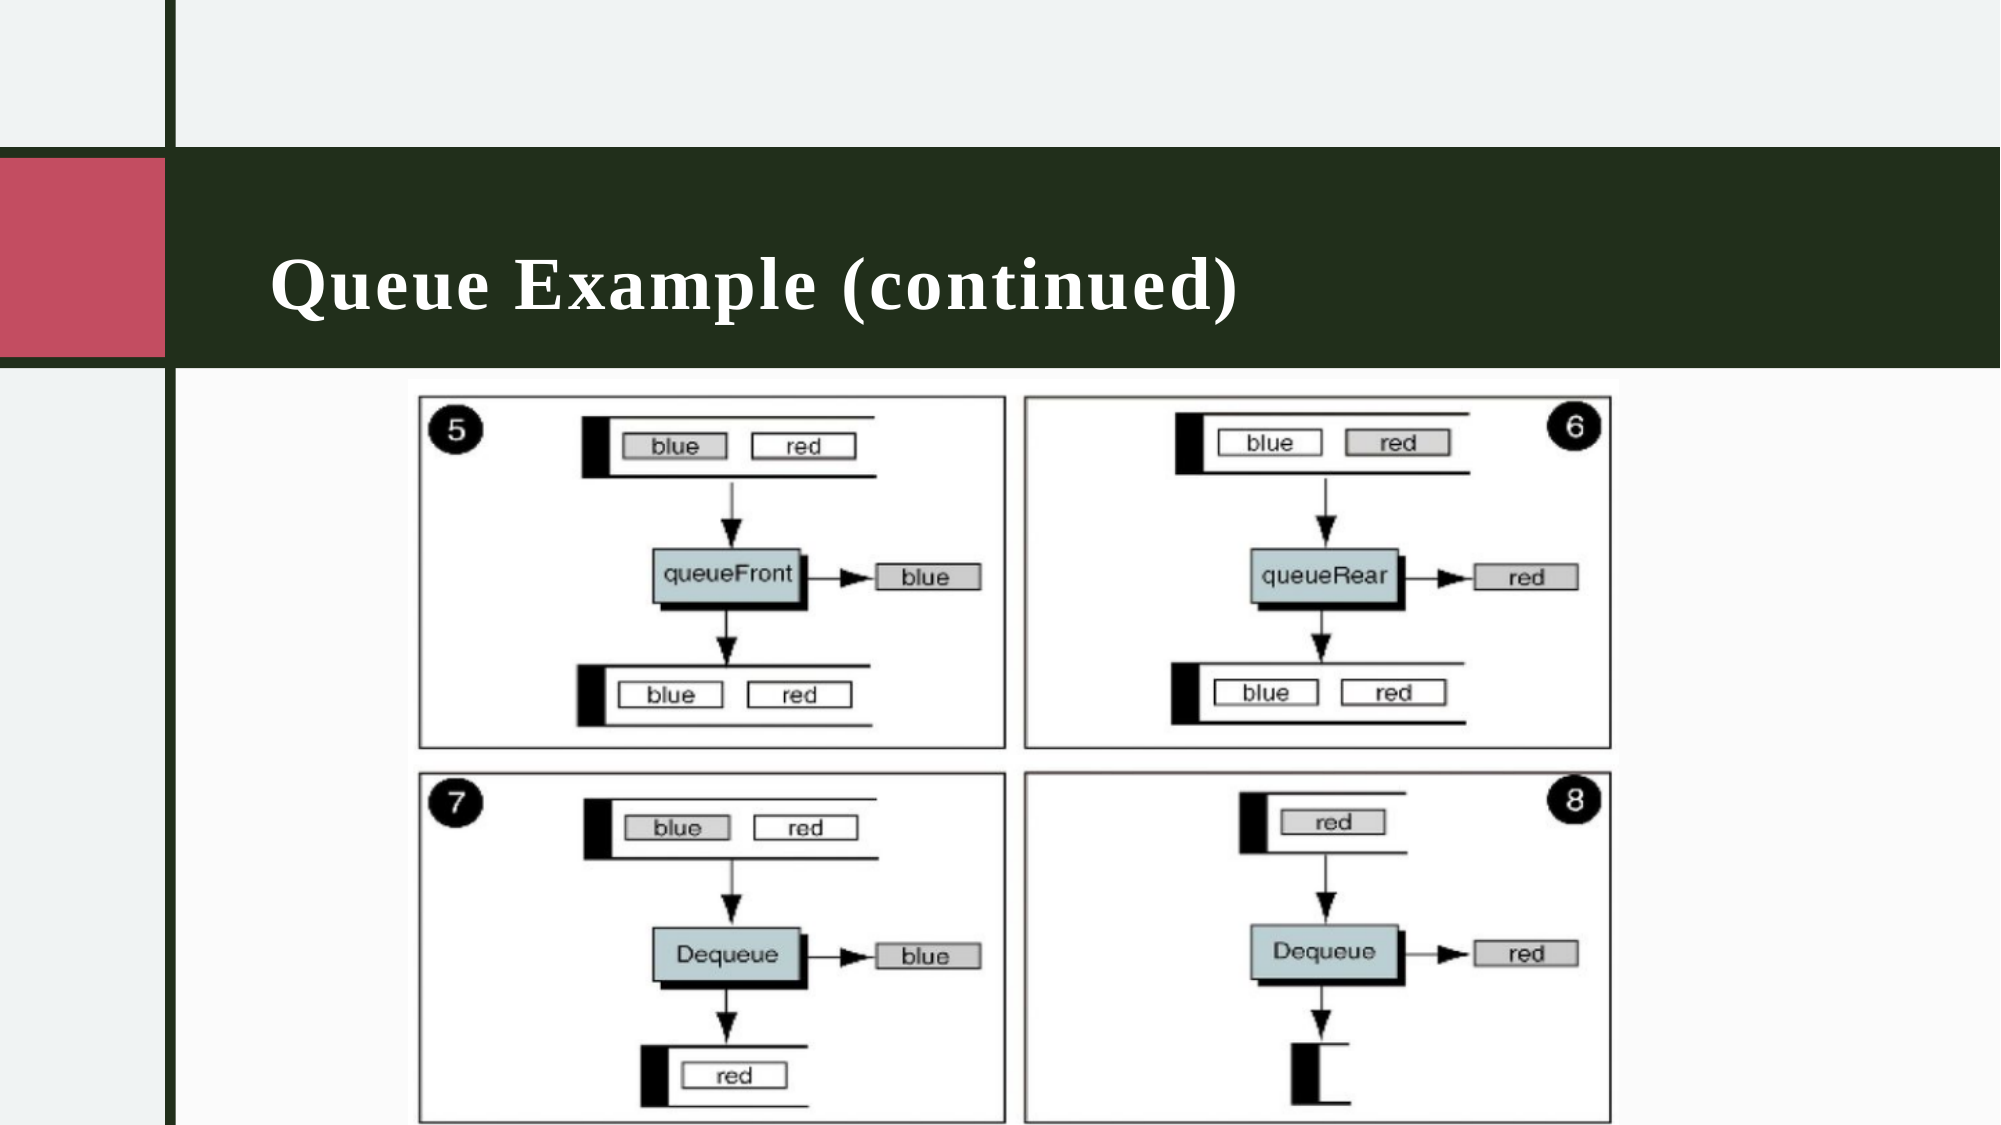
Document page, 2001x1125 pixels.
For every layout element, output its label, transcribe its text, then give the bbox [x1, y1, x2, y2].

text_box [0, 358, 164, 369]
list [408, 378, 1619, 1125]
text_box [0, 157, 164, 358]
text_box [177, 369, 2000, 1125]
text_box [0, 146, 164, 157]
text_box [0, 369, 164, 1125]
text_box [177, 0, 2000, 146]
text_box [164, 0, 177, 1125]
text_box [0, 0, 164, 146]
text_box [177, 146, 2000, 369]
title Queue Example (continued) [251, 171, 1895, 341]
